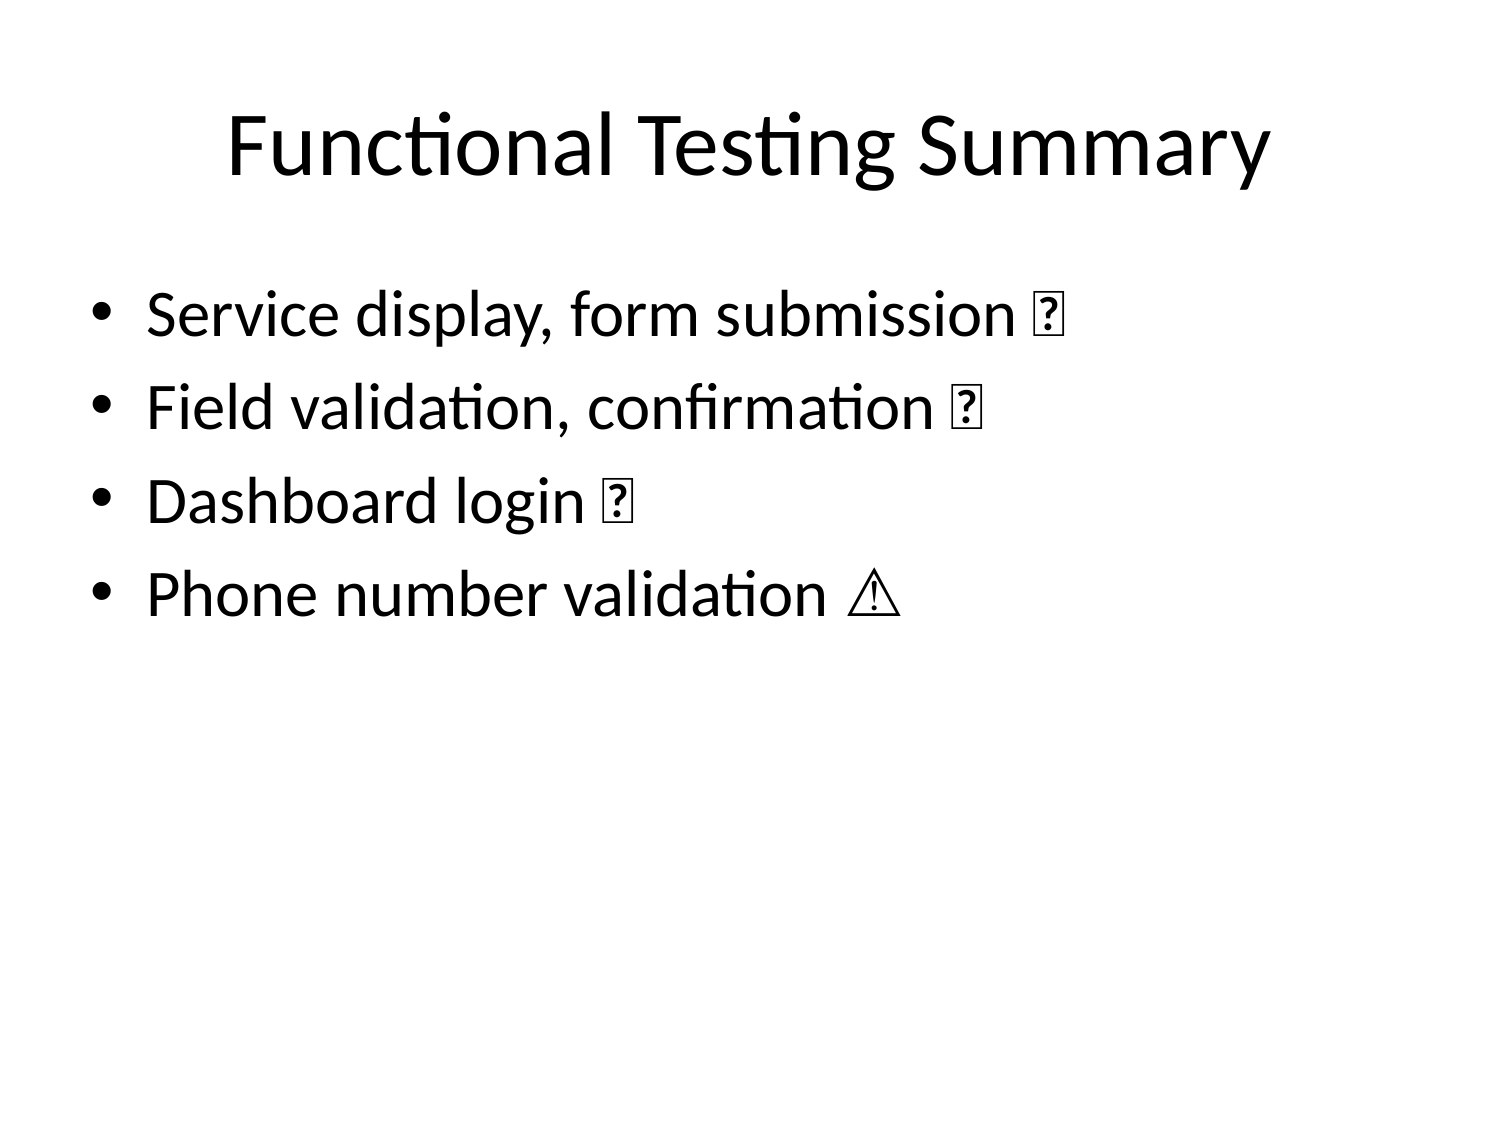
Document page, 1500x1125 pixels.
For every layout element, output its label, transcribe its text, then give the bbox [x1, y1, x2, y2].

title Functional Testing Summary [75, 45, 1425, 233]
list Service display, form submission ✅ Field validation, confirmation ✅ Dashboard login ✅ Phone number validation ⚠️ [75, 262, 1425, 1005]
